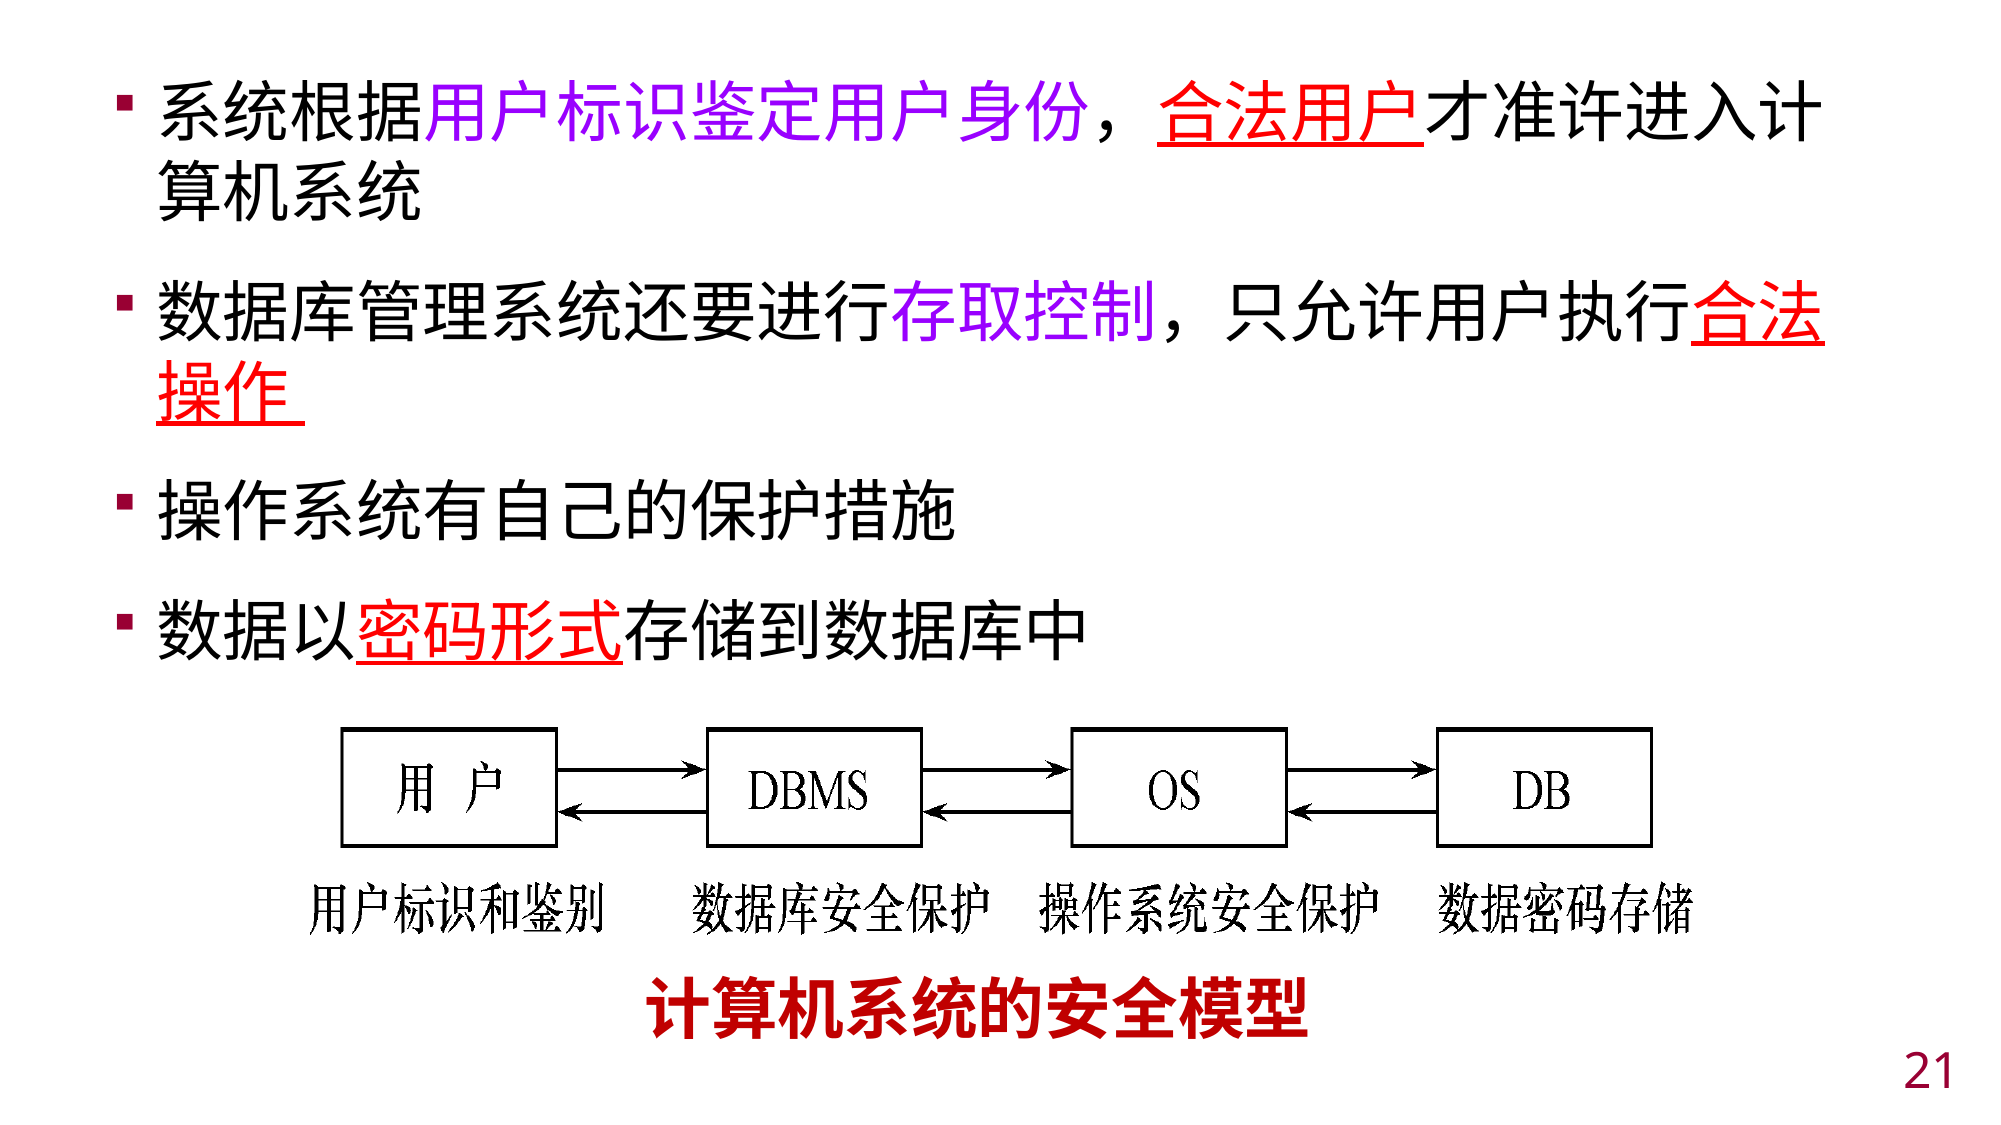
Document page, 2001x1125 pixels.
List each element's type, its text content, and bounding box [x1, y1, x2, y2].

text_box 计算机系统的安全模型 [629, 959, 1343, 1055]
picture [305, 727, 1694, 942]
list 系统根据用户标识鉴定用户身份，合法用户才准许进入计算机系统 数据库管理系统还要进行存取控制，只允许用户执行合法操作 操作系统有自己的保护措施 数据以密码形式存储到数据库中 [97, 62, 1904, 1073]
slide_number 20 [1550, 1048, 1975, 1096]
